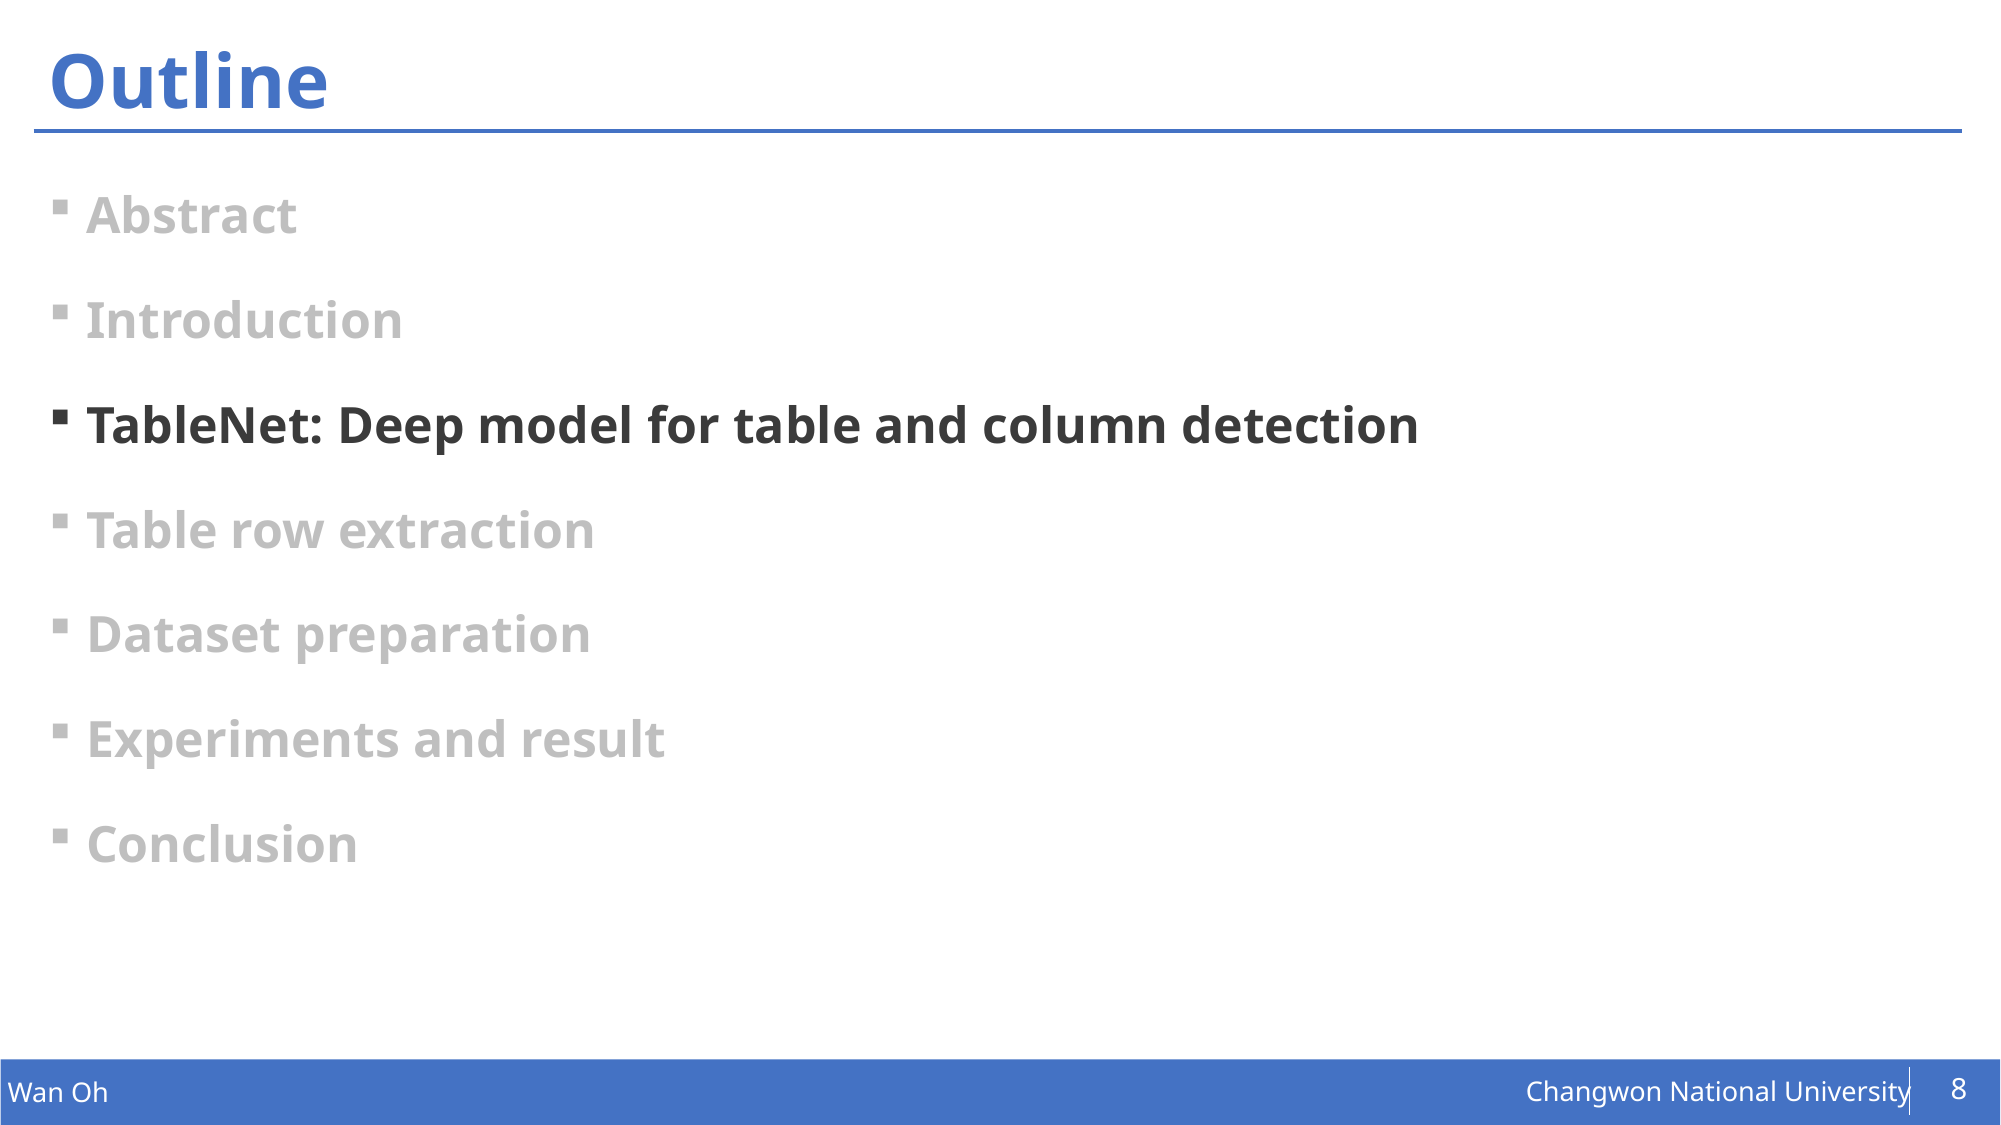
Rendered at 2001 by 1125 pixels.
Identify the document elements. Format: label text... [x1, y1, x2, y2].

list Abstract Introduction TableNet: Deep model for table and column detection Table row extraction Dataset preparation Experiments and result Conclusion [33, 152, 1963, 997]
slide_number 8 [1922, 1060, 1996, 1121]
title Outline [33, 27, 1963, 143]
